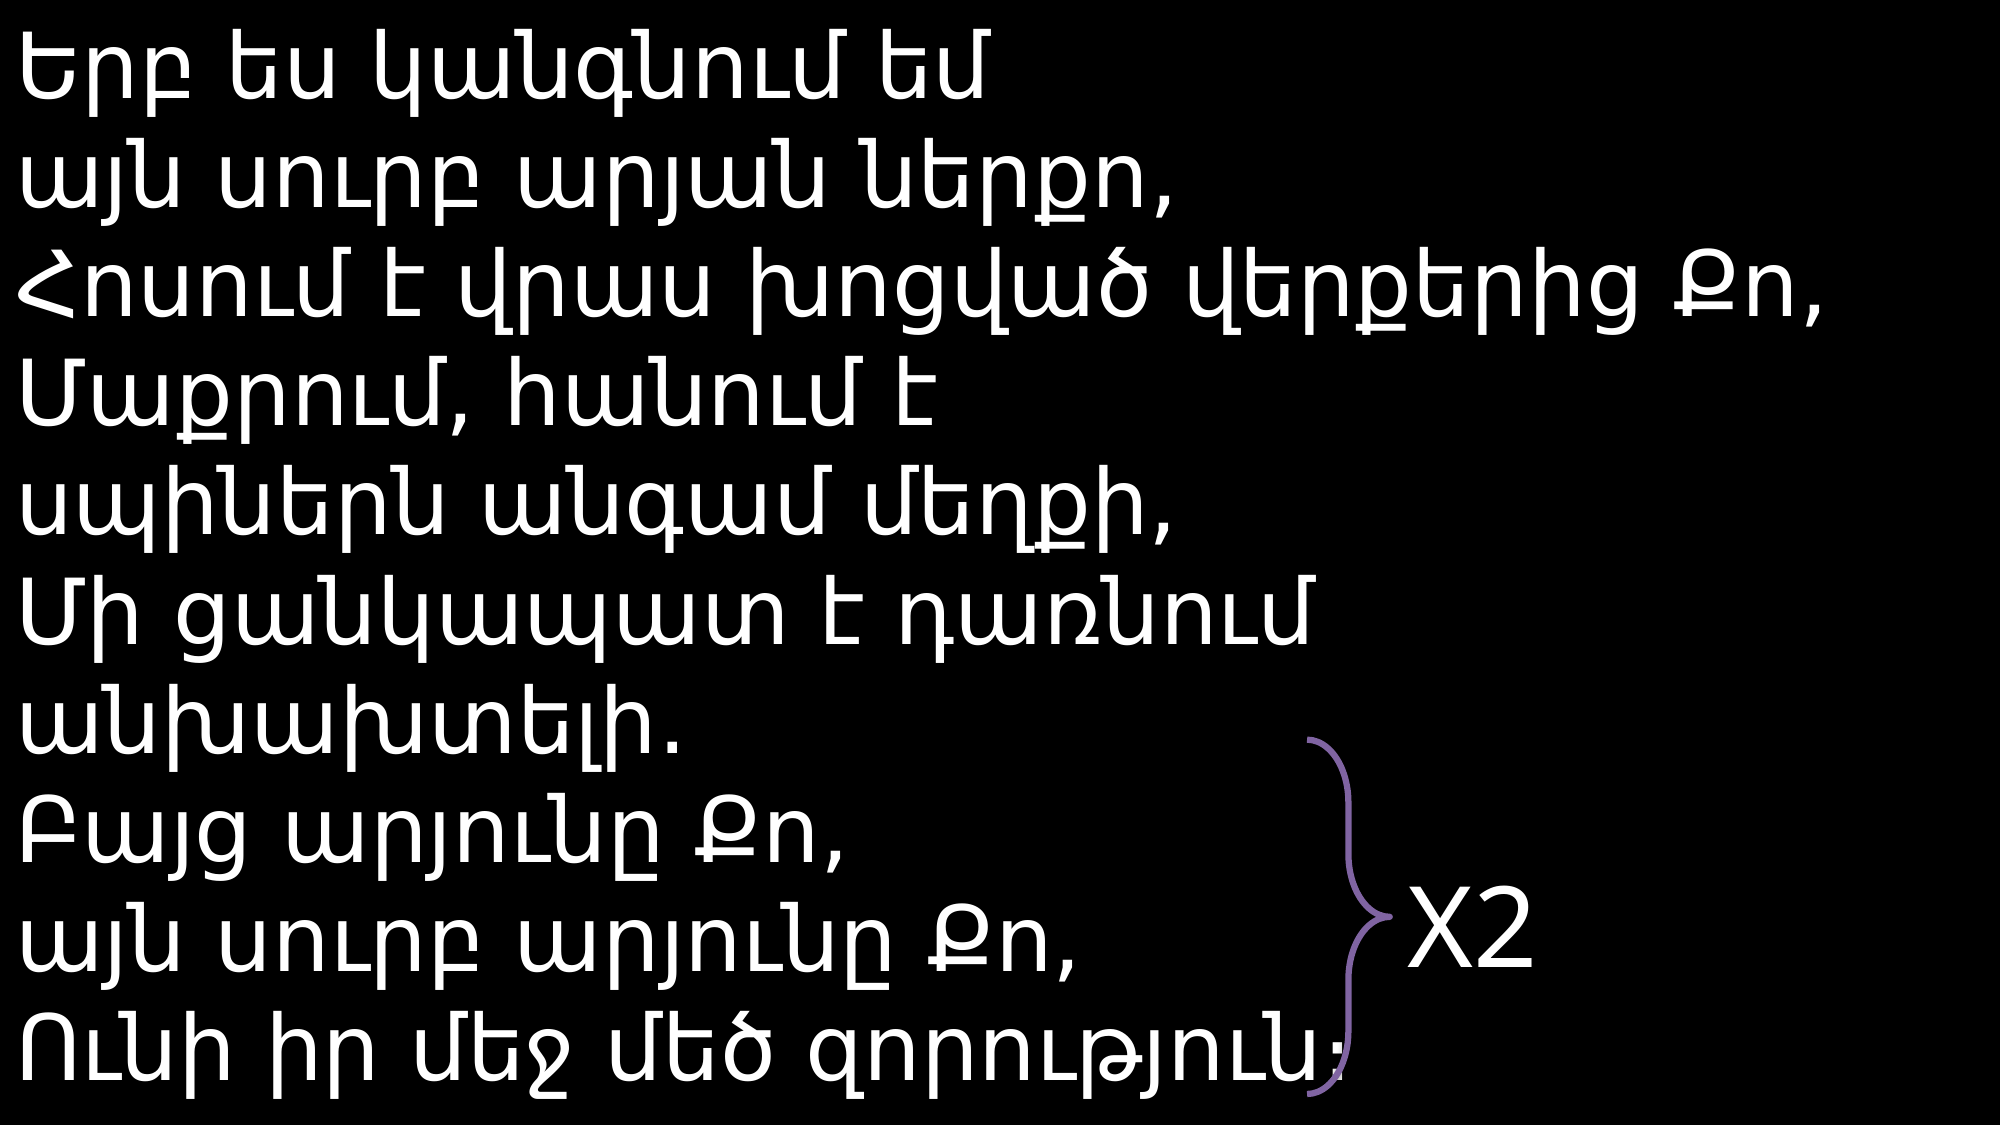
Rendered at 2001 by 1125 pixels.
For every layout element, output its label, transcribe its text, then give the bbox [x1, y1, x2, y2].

text_box X2 [1366, 834, 1579, 1012]
text_box [1306, 736, 1366, 1098]
title Երբ ես կանգնում եմ այն սուրբ արյան ներքո, Հոսում է վրաս խոցված վերքերից Քո, Մաքրում, հանում է սպիներն անգամ մեղքի, Մի ցանկապատ է դառնում անխախտելի․ Բայց արյունը Քո, այն սուրբ արյունը Քո, Ունի իր մեջ մեծ զորություն։ [0, 0, 2000, 1125]
